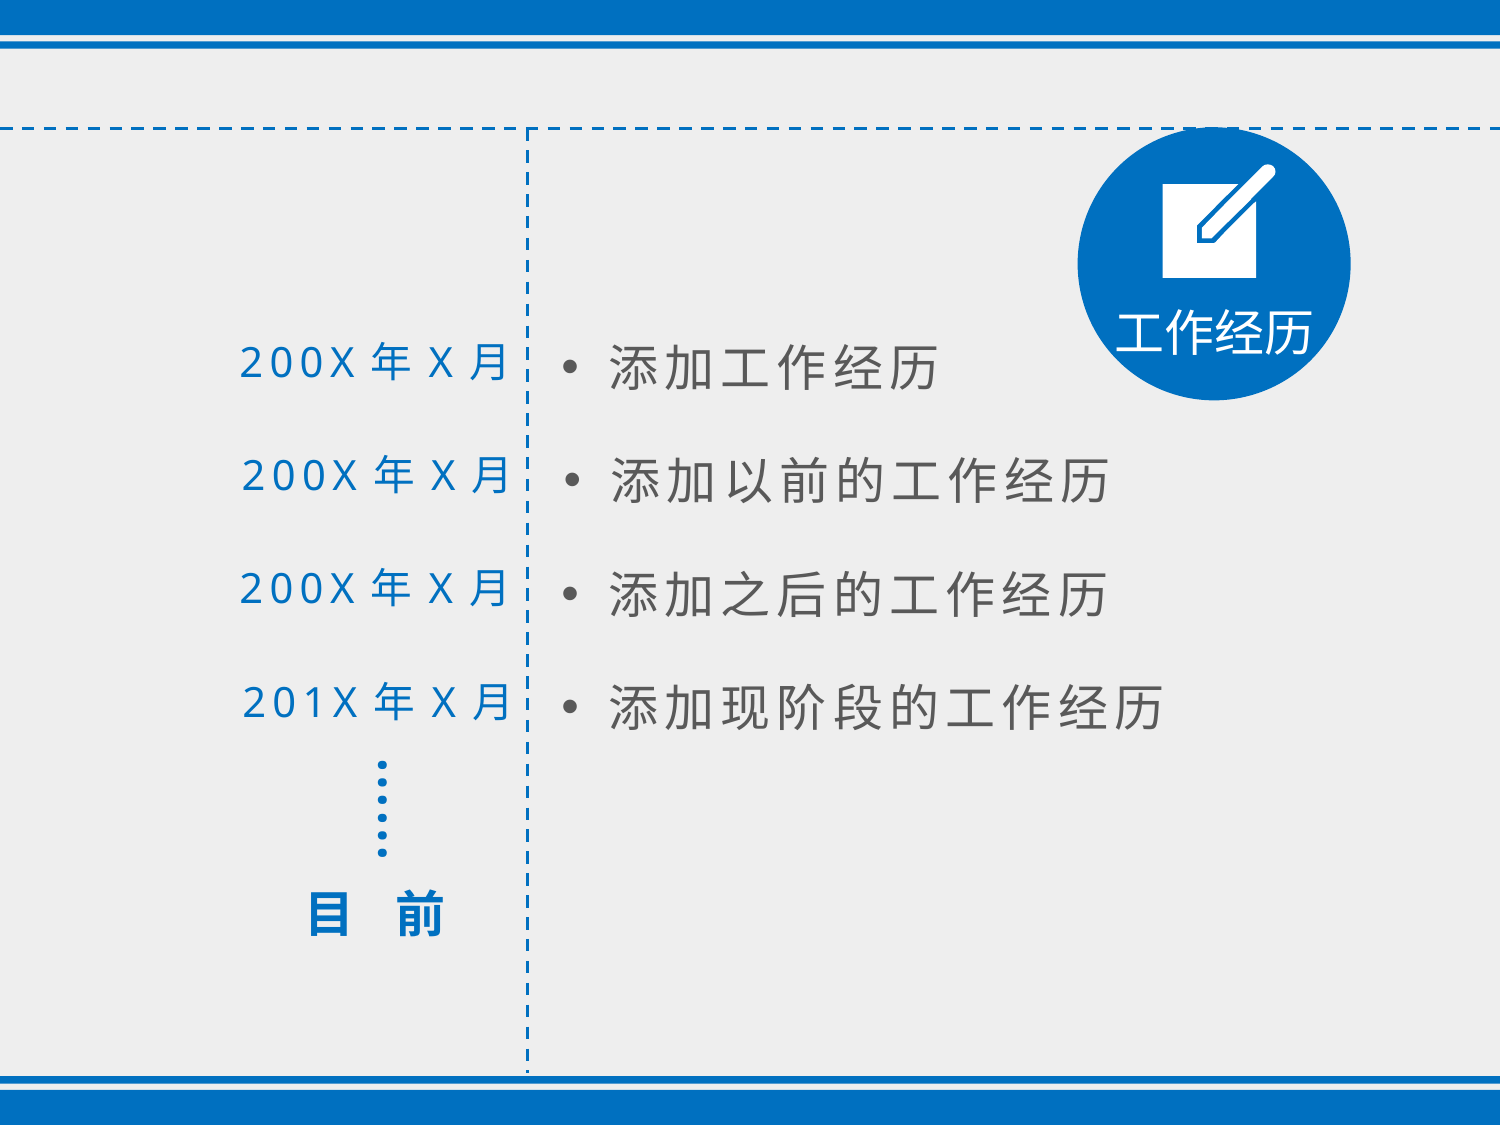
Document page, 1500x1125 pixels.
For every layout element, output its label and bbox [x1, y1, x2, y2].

text_box [225, 430, 1135, 519]
text_box [222, 543, 1331, 632]
text_box [222, 316, 1473, 399]
text_box [1078, 128, 1350, 316]
text_box [282, 818, 1155, 953]
text_box [226, 657, 1296, 818]
